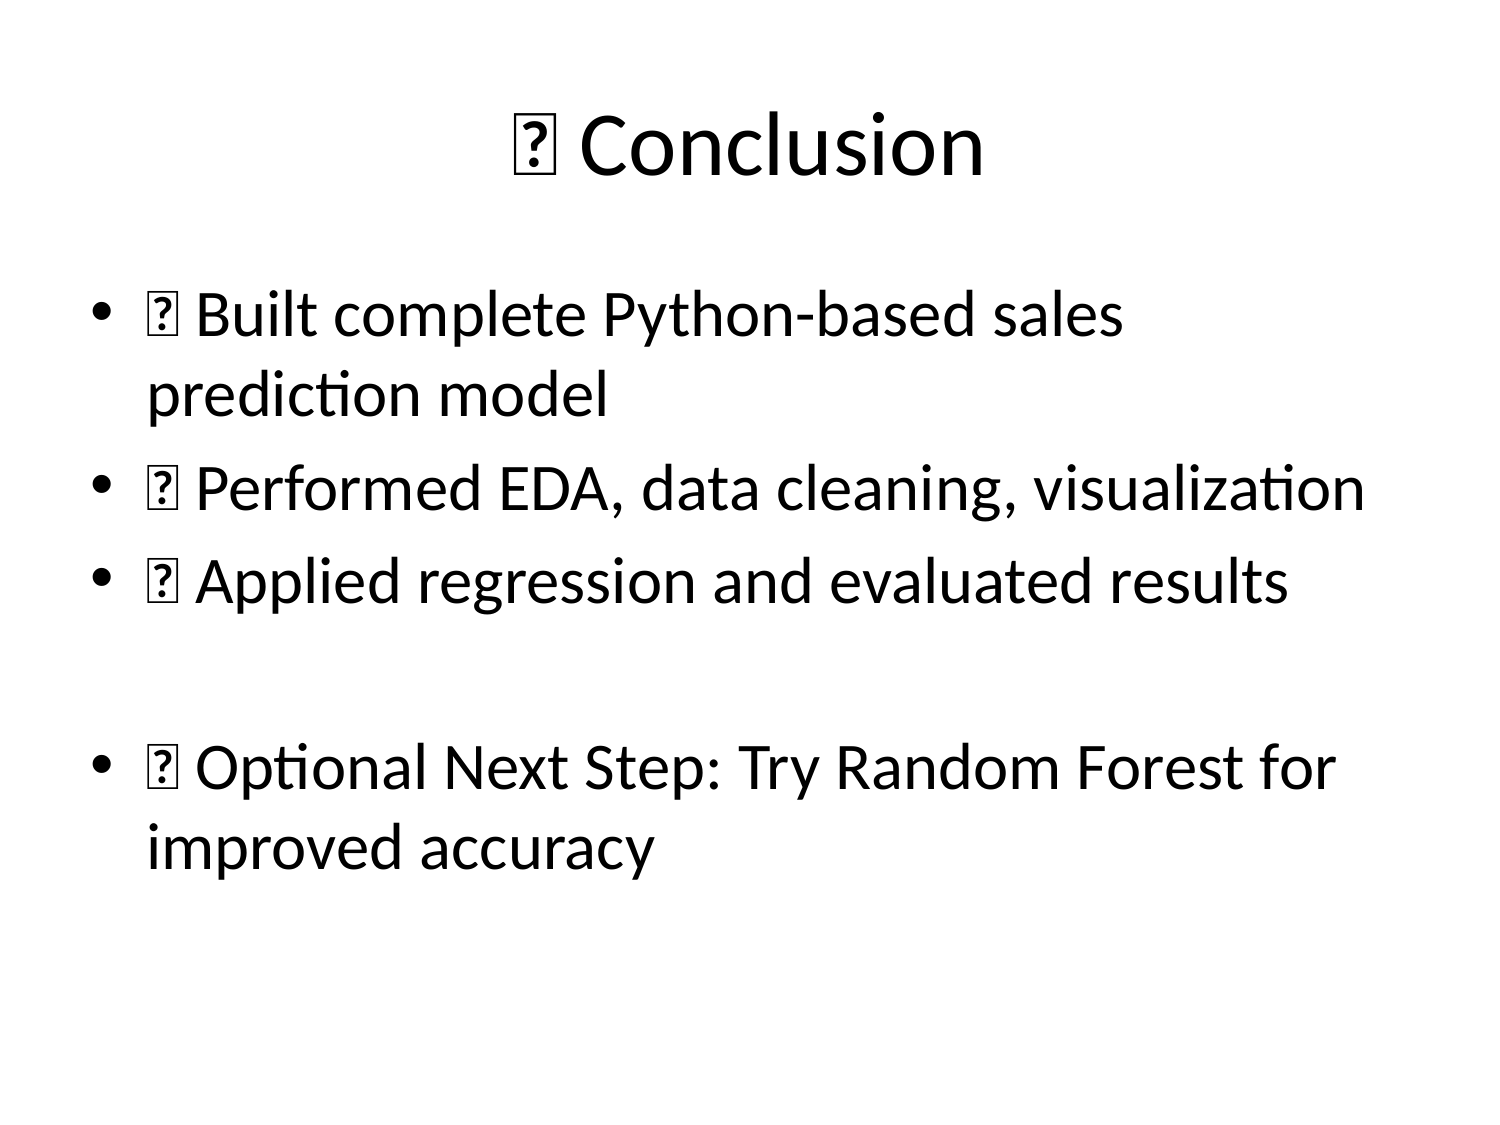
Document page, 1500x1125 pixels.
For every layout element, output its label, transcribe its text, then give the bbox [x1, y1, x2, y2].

list ✅ Built complete Python-based sales prediction model ✅ Performed EDA, data cleaning, visualization ✅ Applied regression and evaluated results 📌 Optional Next Step: Try Random Forest for improved accuracy [75, 262, 1425, 1005]
title 🏁 Conclusion [75, 45, 1425, 233]
